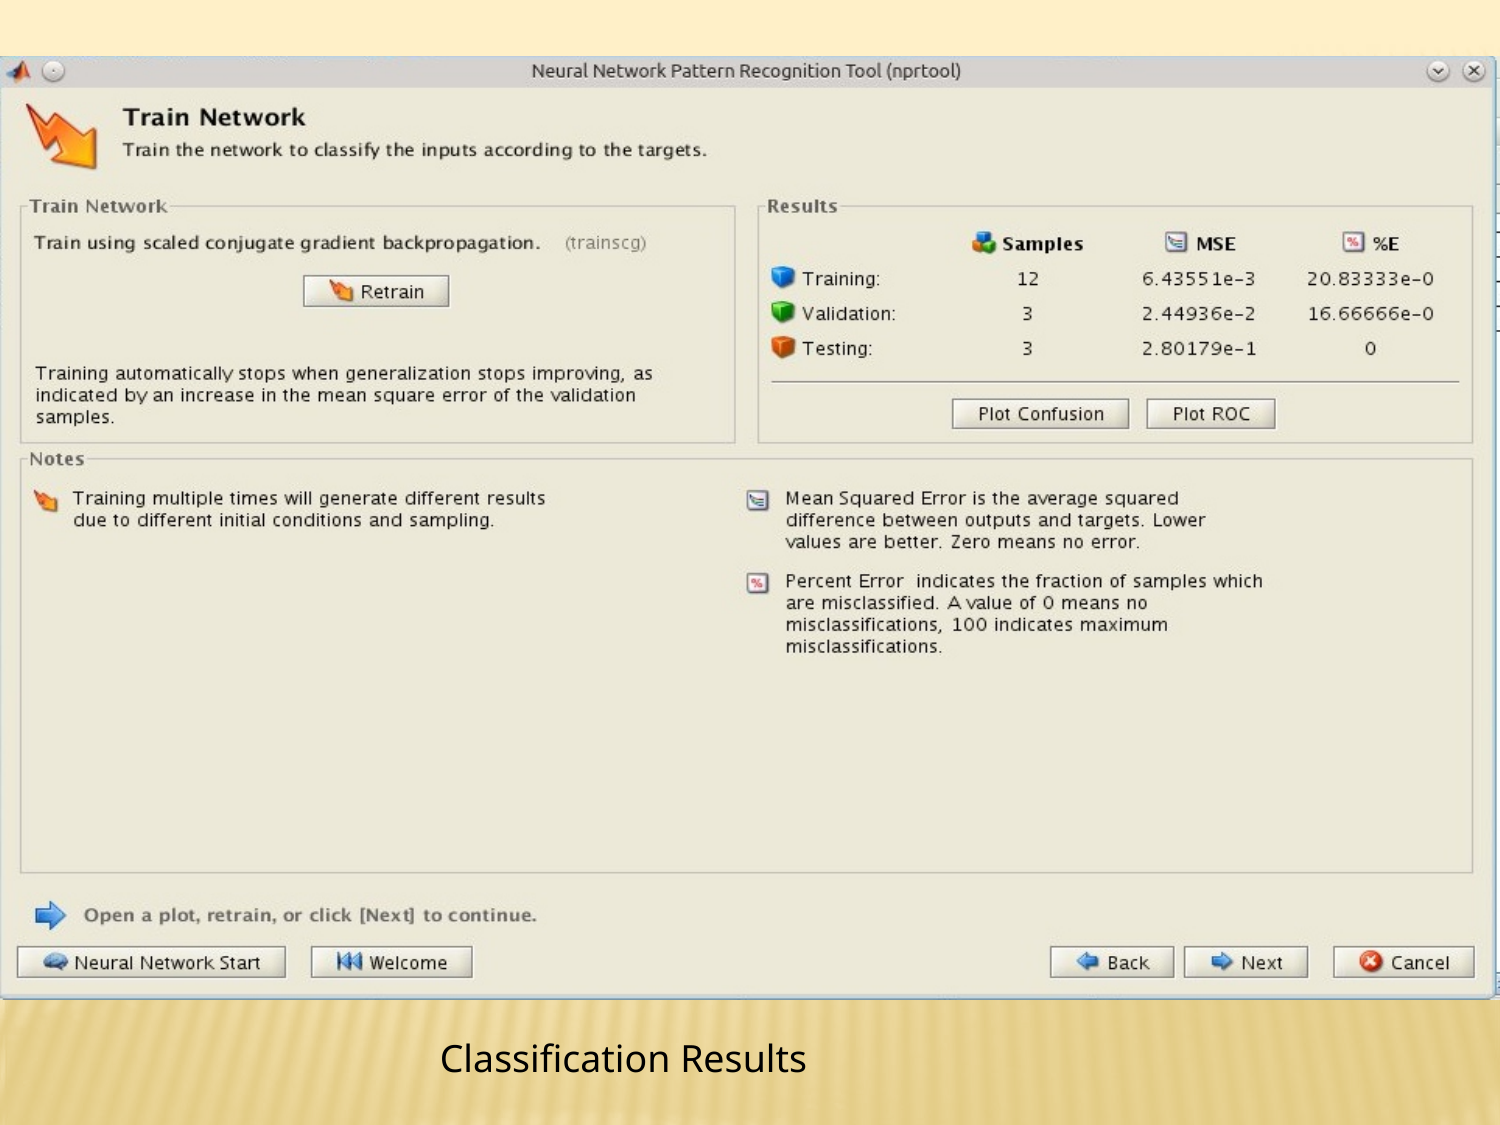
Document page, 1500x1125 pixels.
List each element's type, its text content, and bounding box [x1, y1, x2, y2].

text_box Classification Results [424, 1027, 1163, 1088]
picture [0, 56, 1500, 1001]
